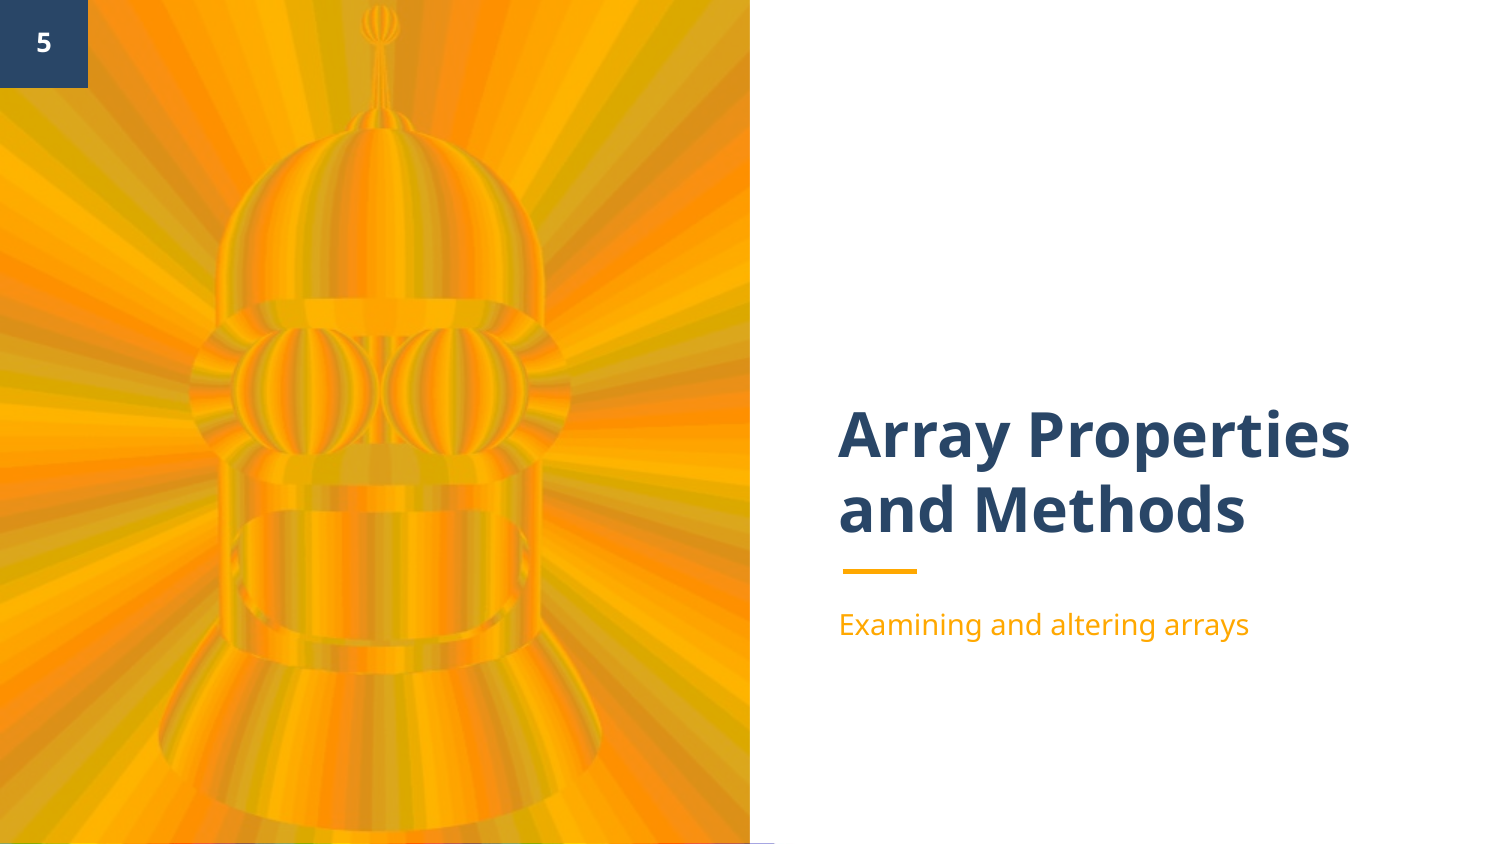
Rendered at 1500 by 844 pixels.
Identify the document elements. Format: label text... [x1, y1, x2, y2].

slide_number ‹#› [0, 0, 88, 88]
subtitle Examining and altering arrays [823, 590, 1427, 685]
title Array Properties and Methods [823, 369, 1427, 560]
